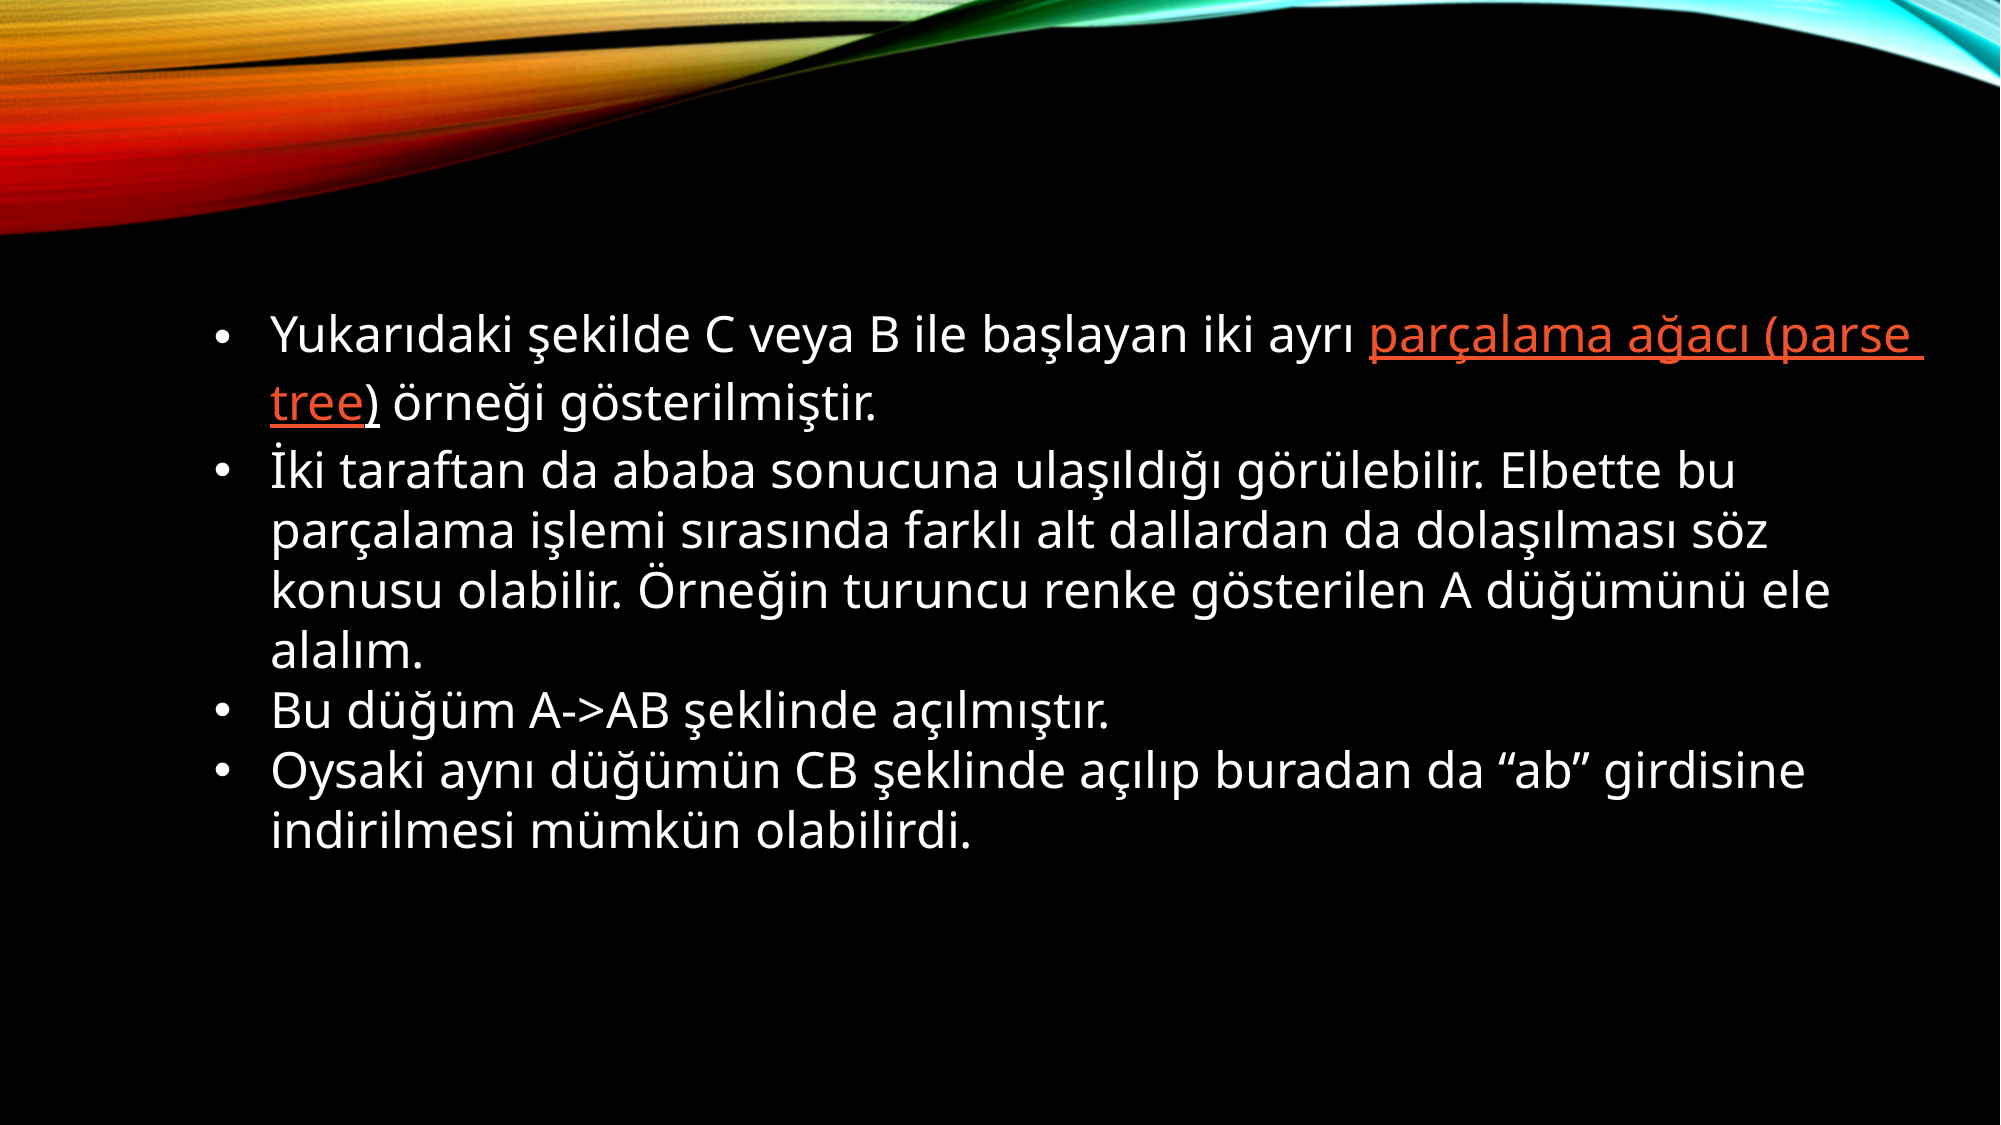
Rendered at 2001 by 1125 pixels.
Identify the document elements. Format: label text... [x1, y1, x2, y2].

picture [0, 0, 2000, 237]
text_box Yukarıdaki şekilde C veya B ile başlayan iki ayrı parçalama ağacı (parse tree) örneği gösterilmiştir. İki taraftan da ababa sonucuna ulaşıldığı görülebilir. Elbette bu parçalama işlemi sırasında farklı alt dallardan da dolaşılması söz konusu olabilir. Örneğin turuncu renke gösterilen A düğümünü ele alalım. Bu düğüm A->AB şeklinde açılmıştır. Oysaki aynı düğümün CB şeklinde açılıp buradan da “ab” girdisine indirilmesi mümkün olabilirdi. [199, 295, 1941, 867]
